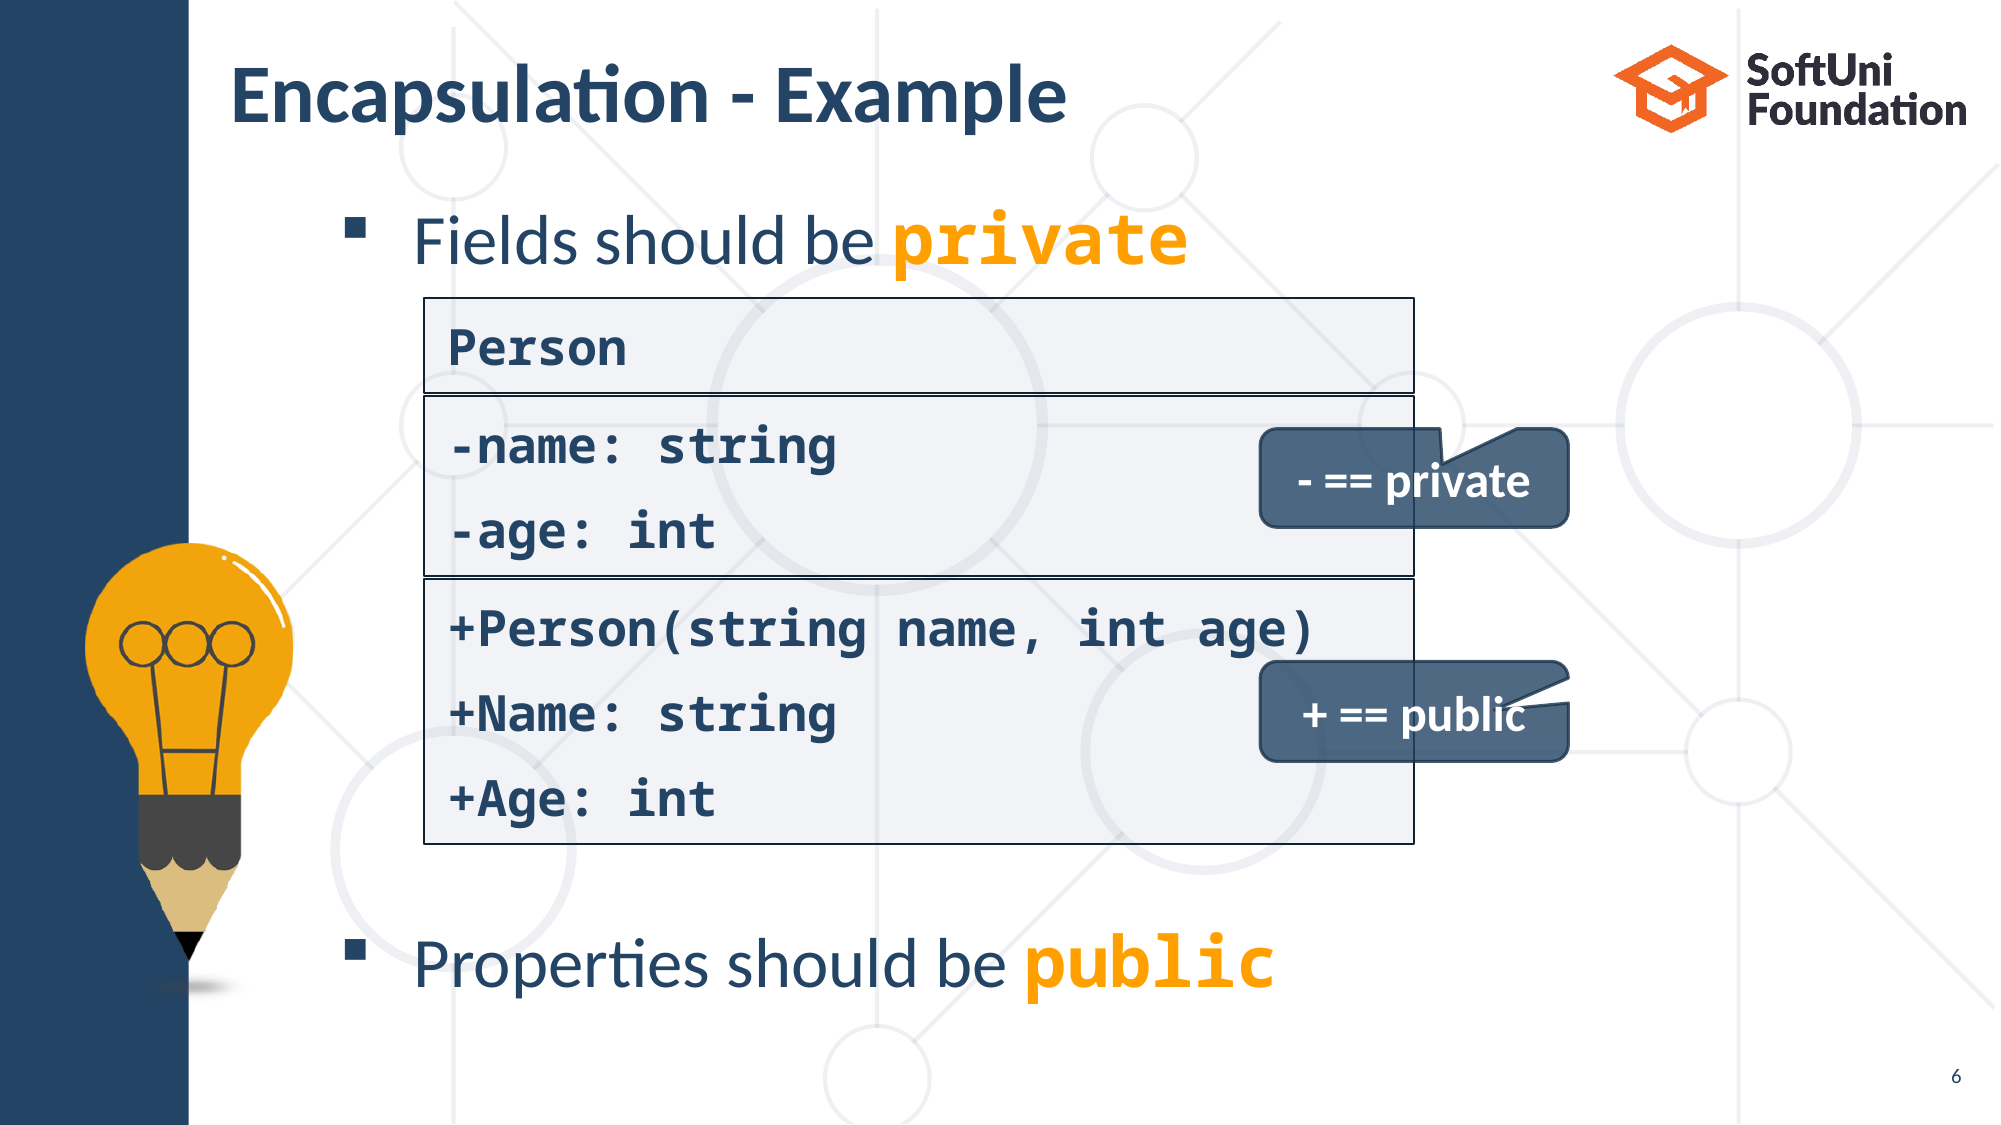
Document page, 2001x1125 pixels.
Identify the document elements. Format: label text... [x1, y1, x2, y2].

text_box [686, 877, 1677, 976]
list Fields should be private Properties should be public [321, 183, 1968, 1050]
slide_number 6 [1897, 1049, 1968, 1101]
title Encapsulation - Example [212, 16, 1591, 162]
picture [85, 543, 293, 1003]
text_box - == private [1419, 426, 1571, 530]
picture [1613, 44, 1966, 133]
text_box + == public [1419, 659, 1571, 764]
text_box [423, 297, 1415, 858]
